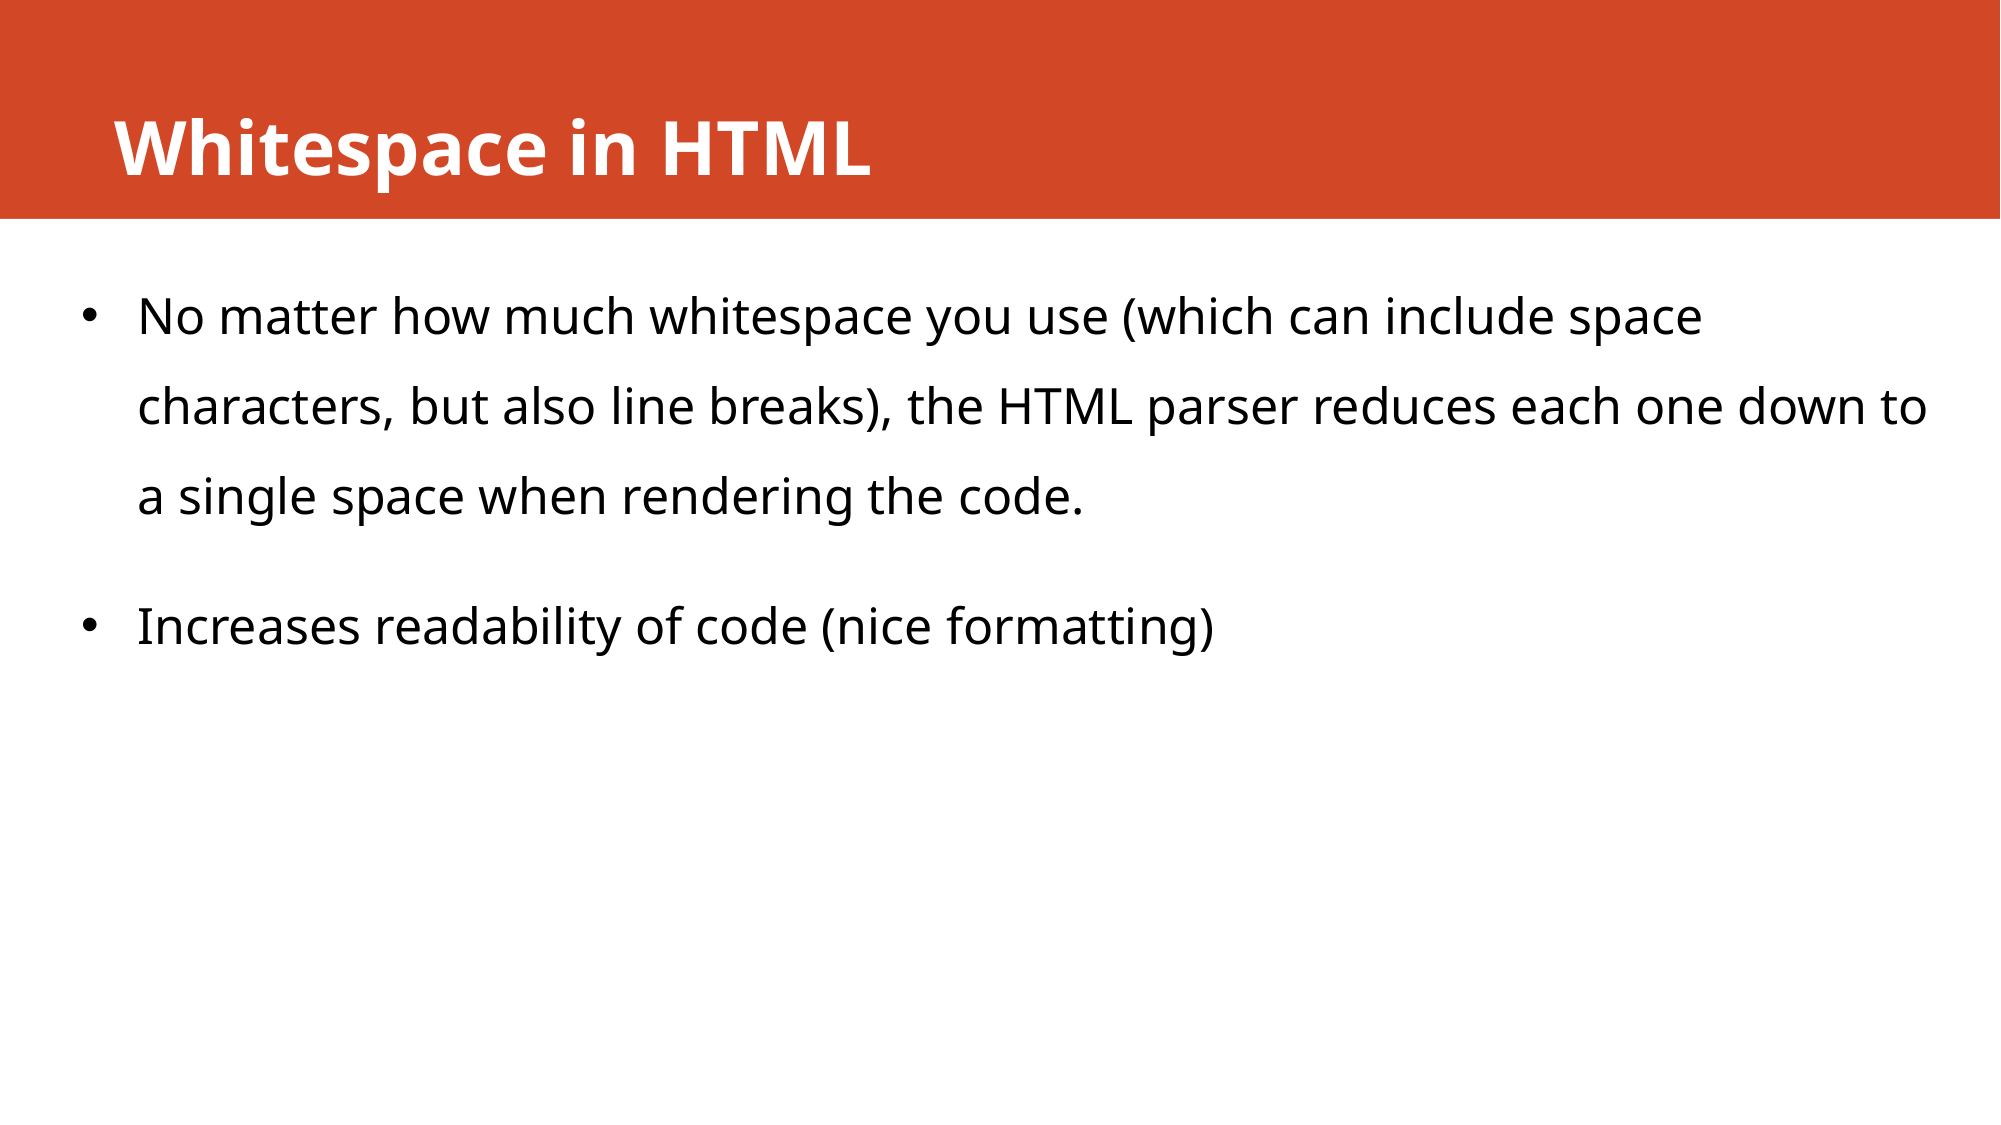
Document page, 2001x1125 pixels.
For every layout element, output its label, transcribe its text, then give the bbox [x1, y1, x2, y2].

list No matter how much whitespace you use (which can include space characters, but also line breaks), the HTML parser reduces each one down to a single space when rendering the code. Increases readability of code (nice formatting) [65, 246, 1963, 961]
title Whitespace in HTML [99, 0, 1863, 199]
